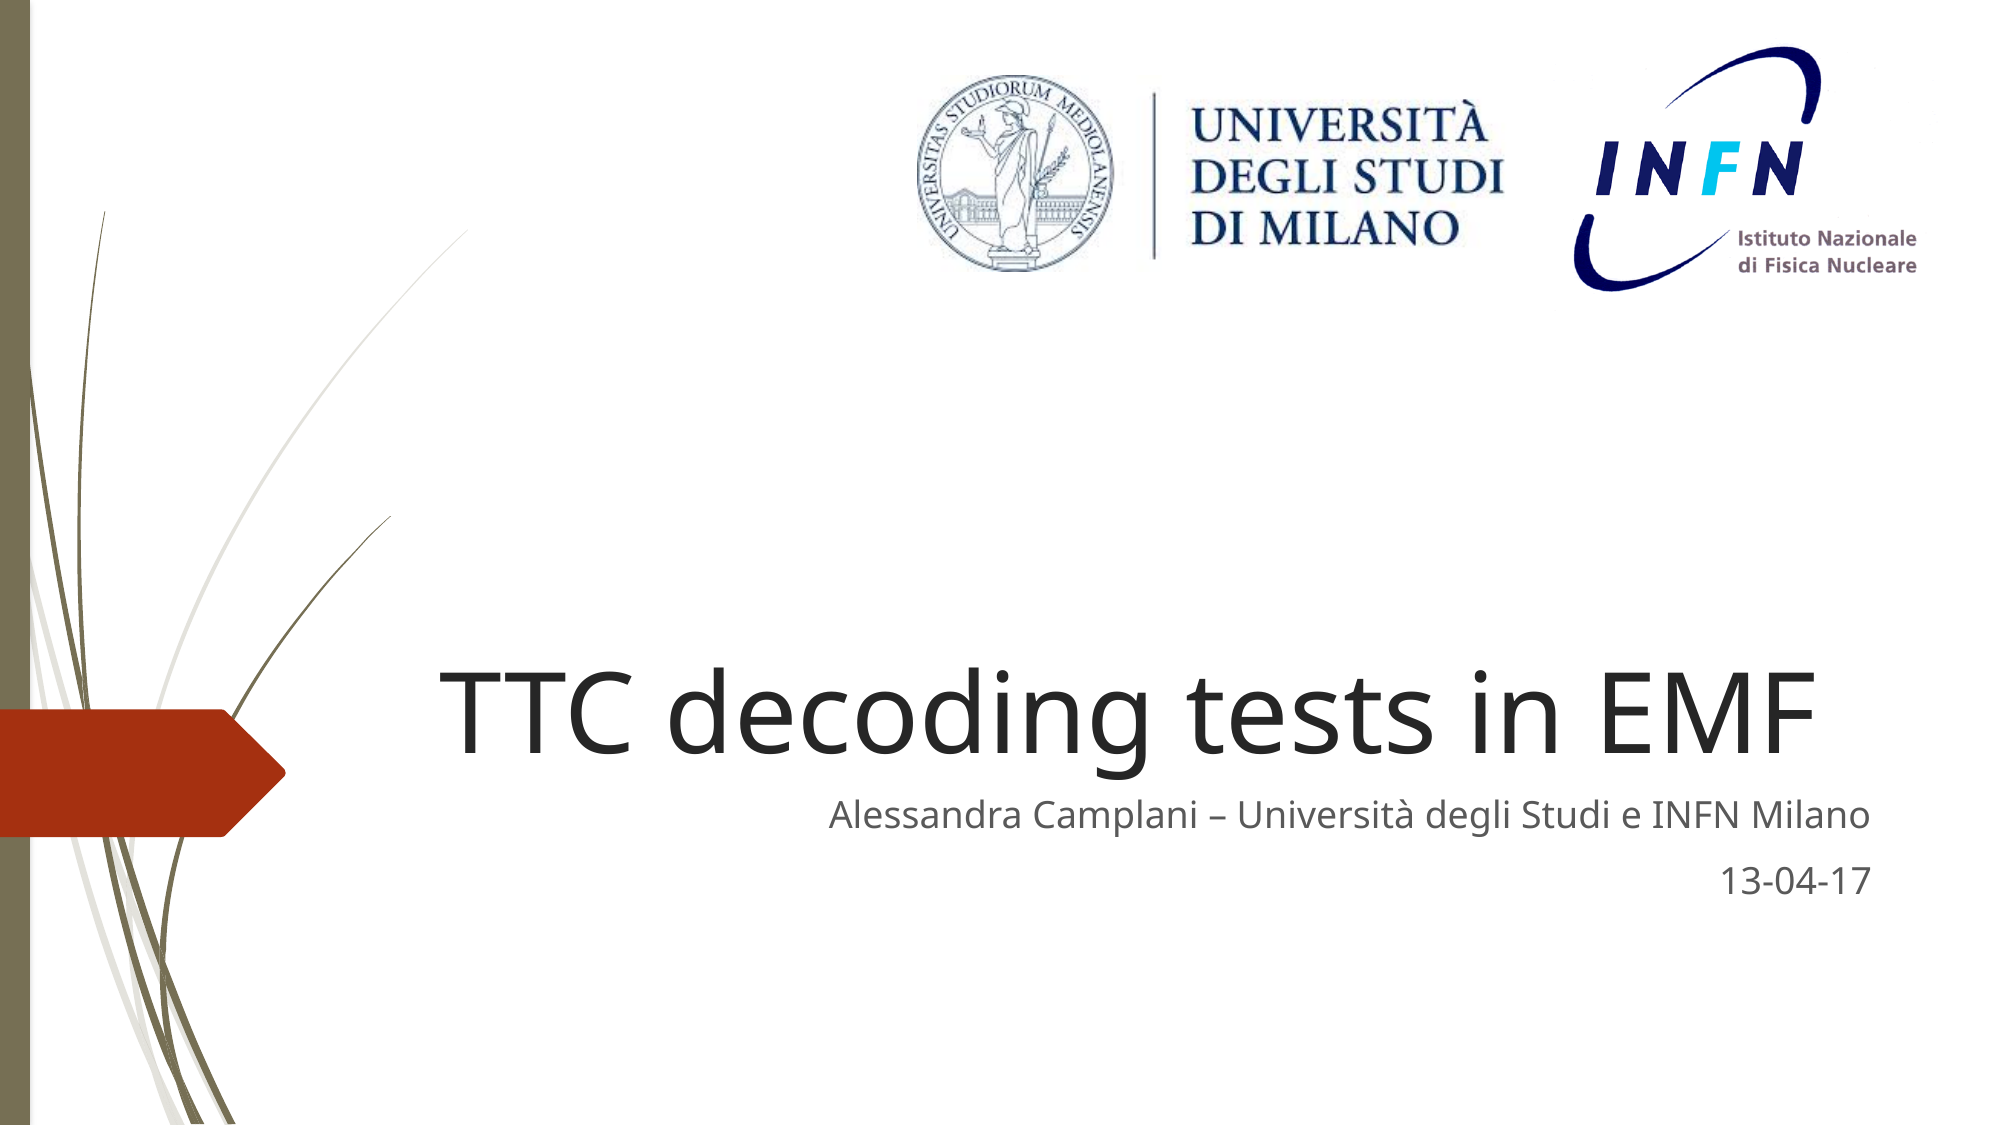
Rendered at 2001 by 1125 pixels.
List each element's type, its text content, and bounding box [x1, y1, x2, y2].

title TTC decoding tests in EMF [424, 412, 1888, 783]
picture [917, 75, 1521, 272]
picture [1553, 31, 1938, 316]
subtitle Alessandra Camplani – Università degli Studi e INFN Milano 13-04-17 [424, 783, 1888, 969]
